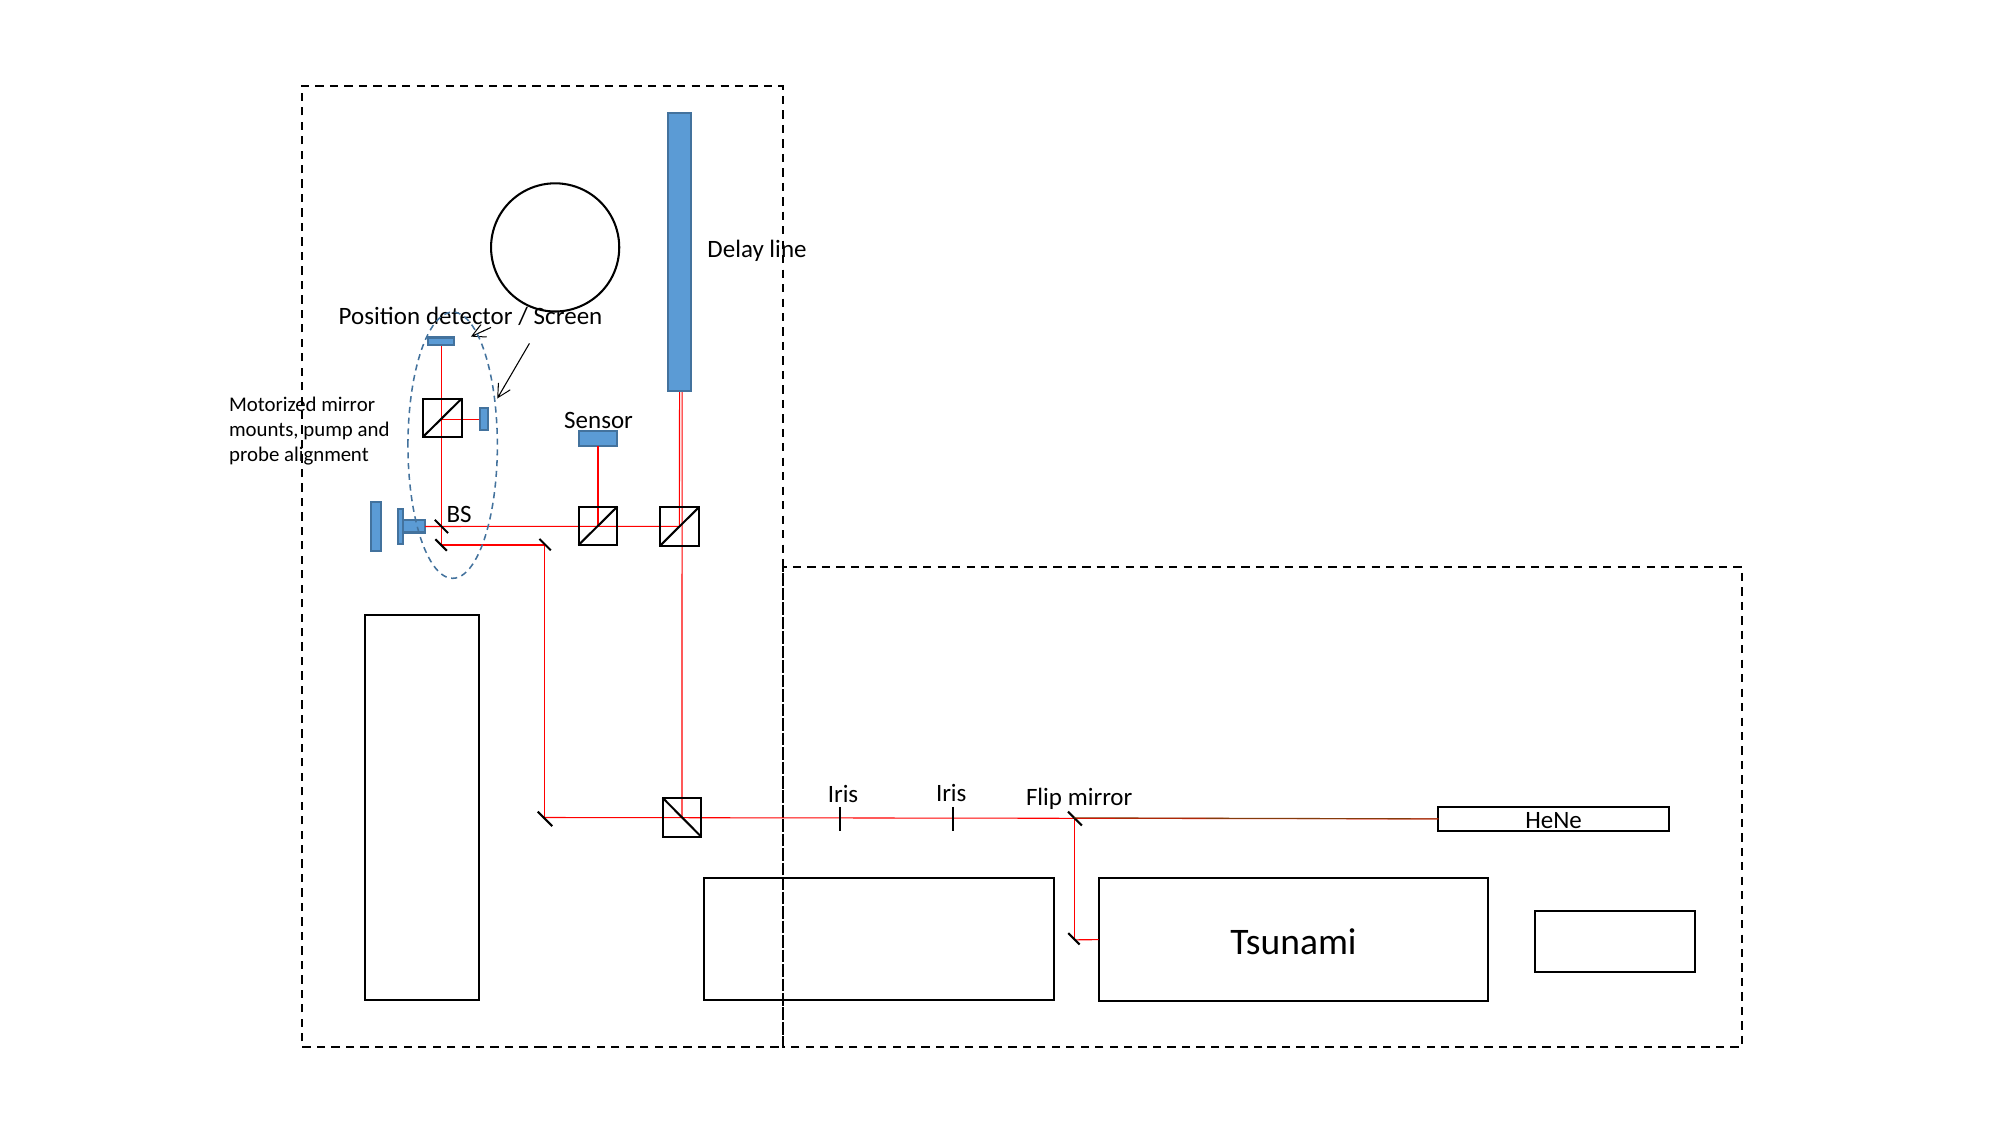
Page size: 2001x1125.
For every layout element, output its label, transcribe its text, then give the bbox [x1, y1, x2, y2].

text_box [662, 797, 702, 837]
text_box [1068, 811, 1082, 826]
text_box Motorized mirror mounts, pump and probe alignment [214, 383, 301, 474]
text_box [578, 506, 618, 546]
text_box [435, 539, 447, 551]
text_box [301, 85, 1743, 1047]
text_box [423, 398, 462, 438]
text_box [660, 506, 699, 546]
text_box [434, 519, 449, 534]
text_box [1068, 933, 1080, 945]
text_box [539, 538, 551, 551]
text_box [497, 343, 530, 399]
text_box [398, 509, 426, 544]
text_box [537, 811, 553, 827]
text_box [470, 327, 491, 338]
